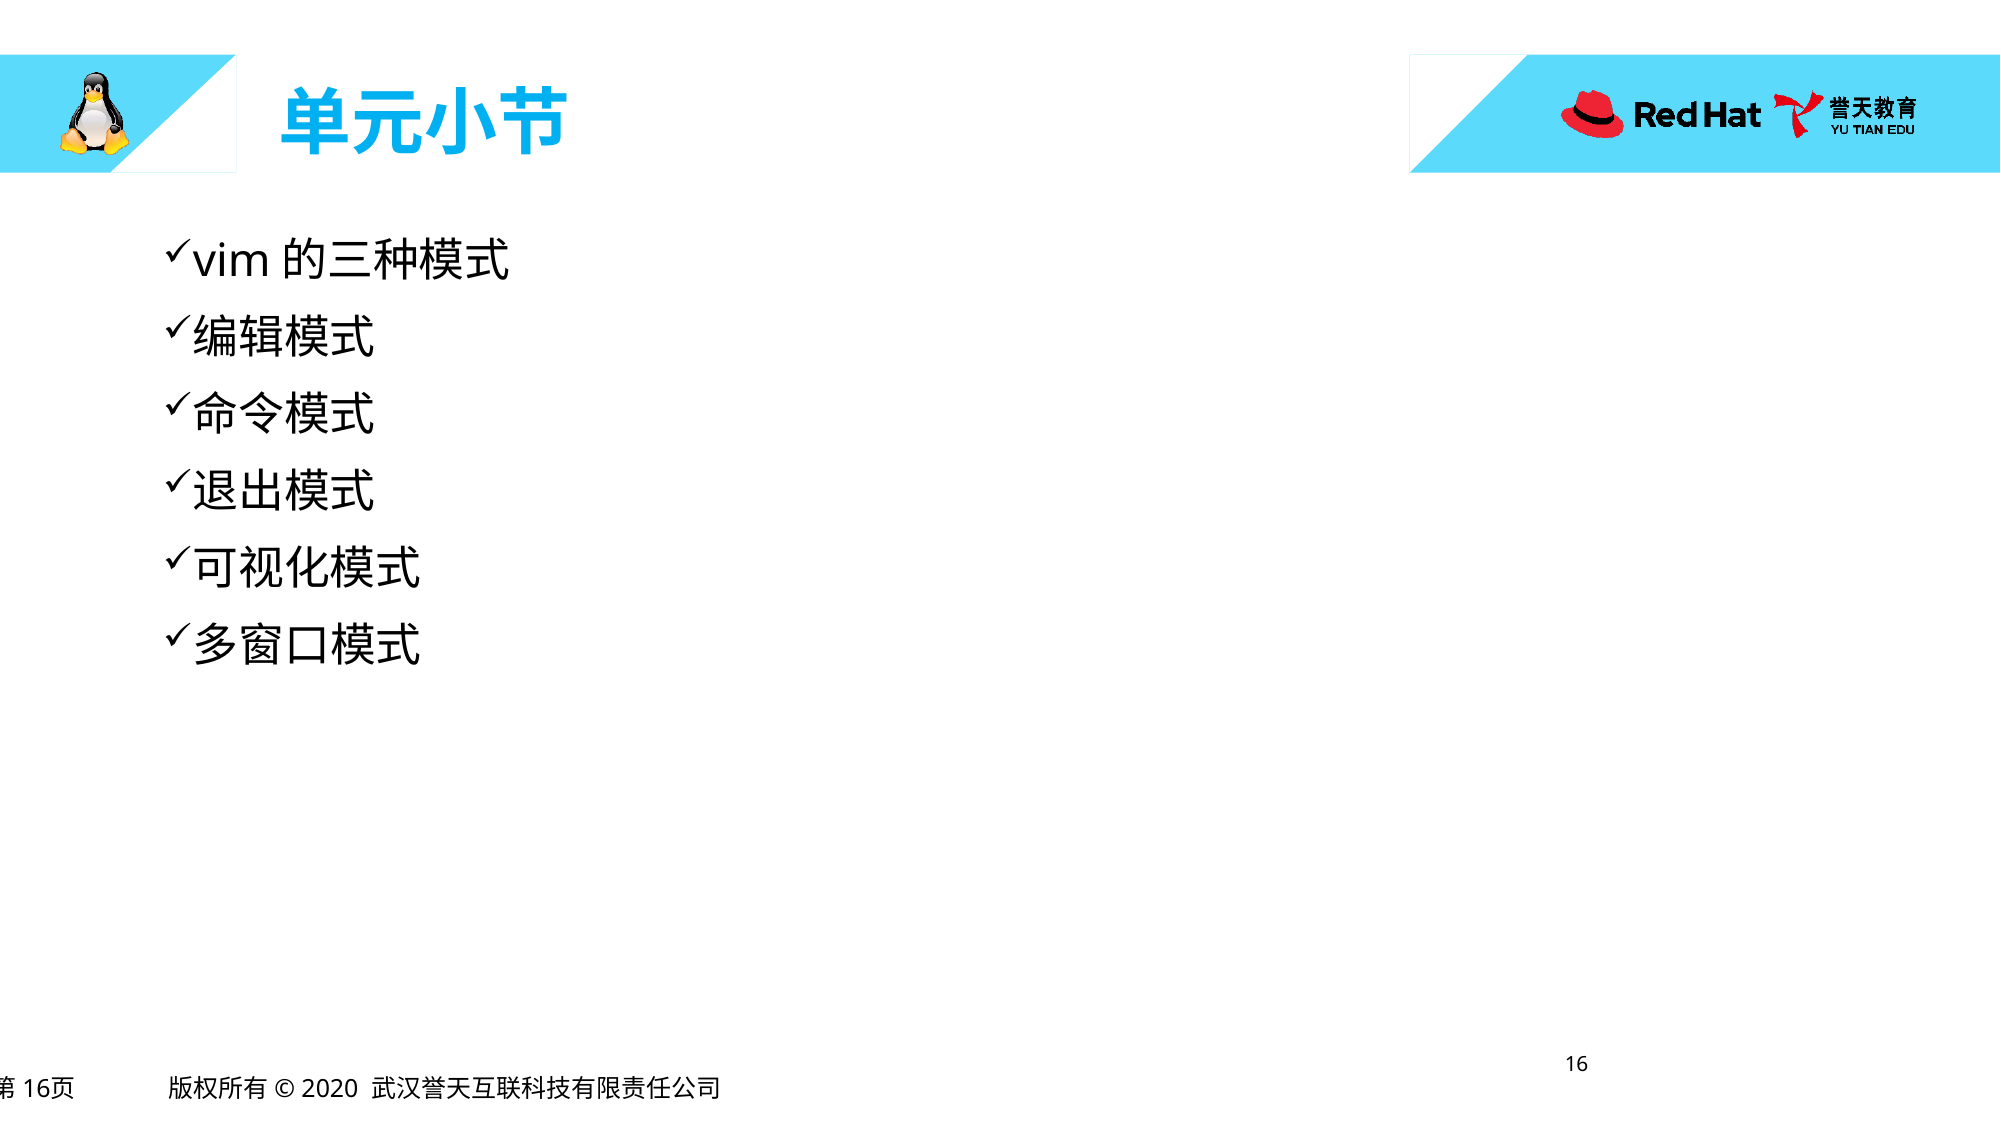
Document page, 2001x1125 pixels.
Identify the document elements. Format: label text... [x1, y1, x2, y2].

picture [1561, 90, 1761, 138]
picture [1774, 90, 1916, 138]
slide_number 15 [1550, 1042, 2000, 1103]
list vim的三种模式 编辑模式 命令模式 退出模式 可视化模式 多窗口模式 [149, 202, 1882, 971]
picture [60, 72, 129, 155]
